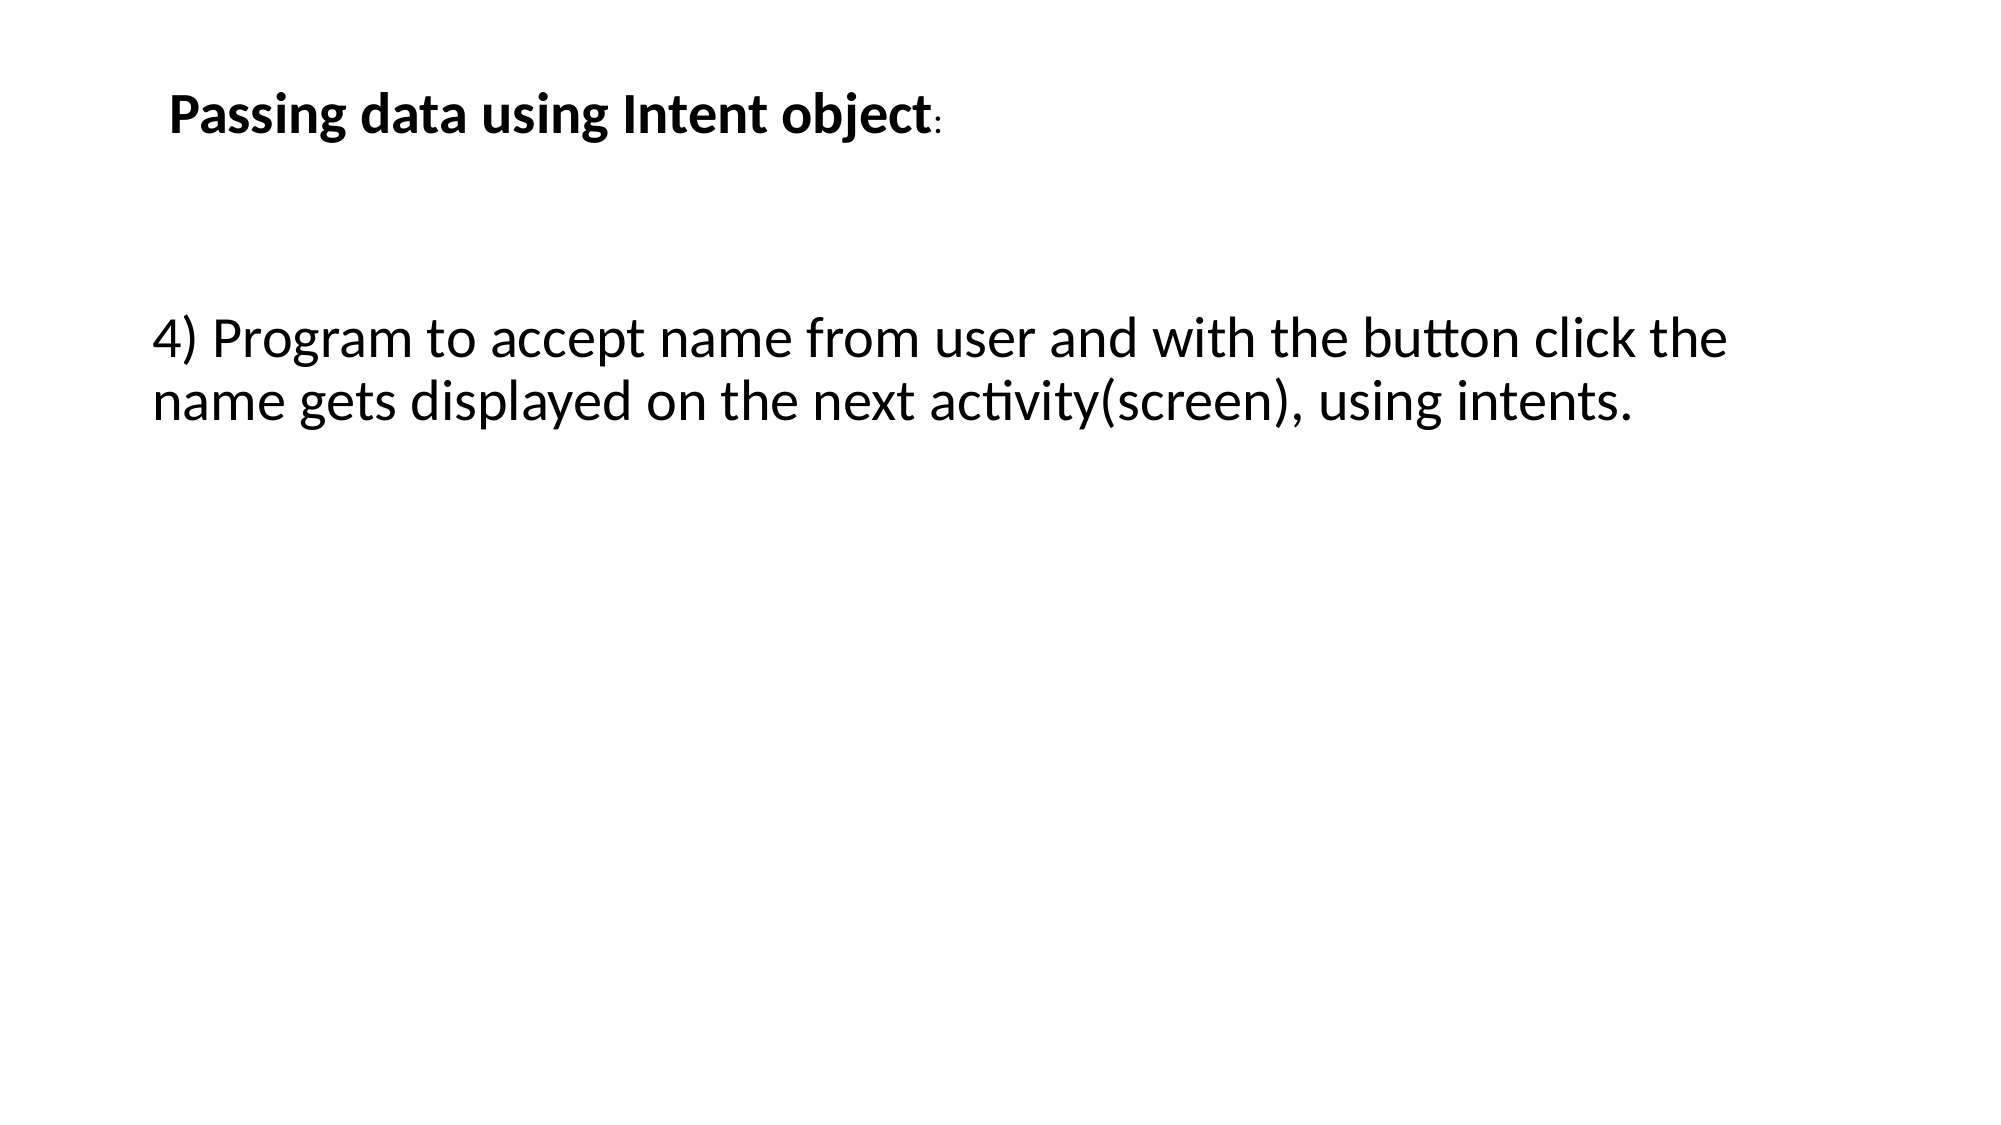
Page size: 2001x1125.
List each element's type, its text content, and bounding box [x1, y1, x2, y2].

text_box Passing data using Intent object: [154, 68, 1509, 154]
list 4) Program to accept name from user and with the button click the name gets displayed on the next activity(screen), using intents. [137, 299, 1863, 1014]
